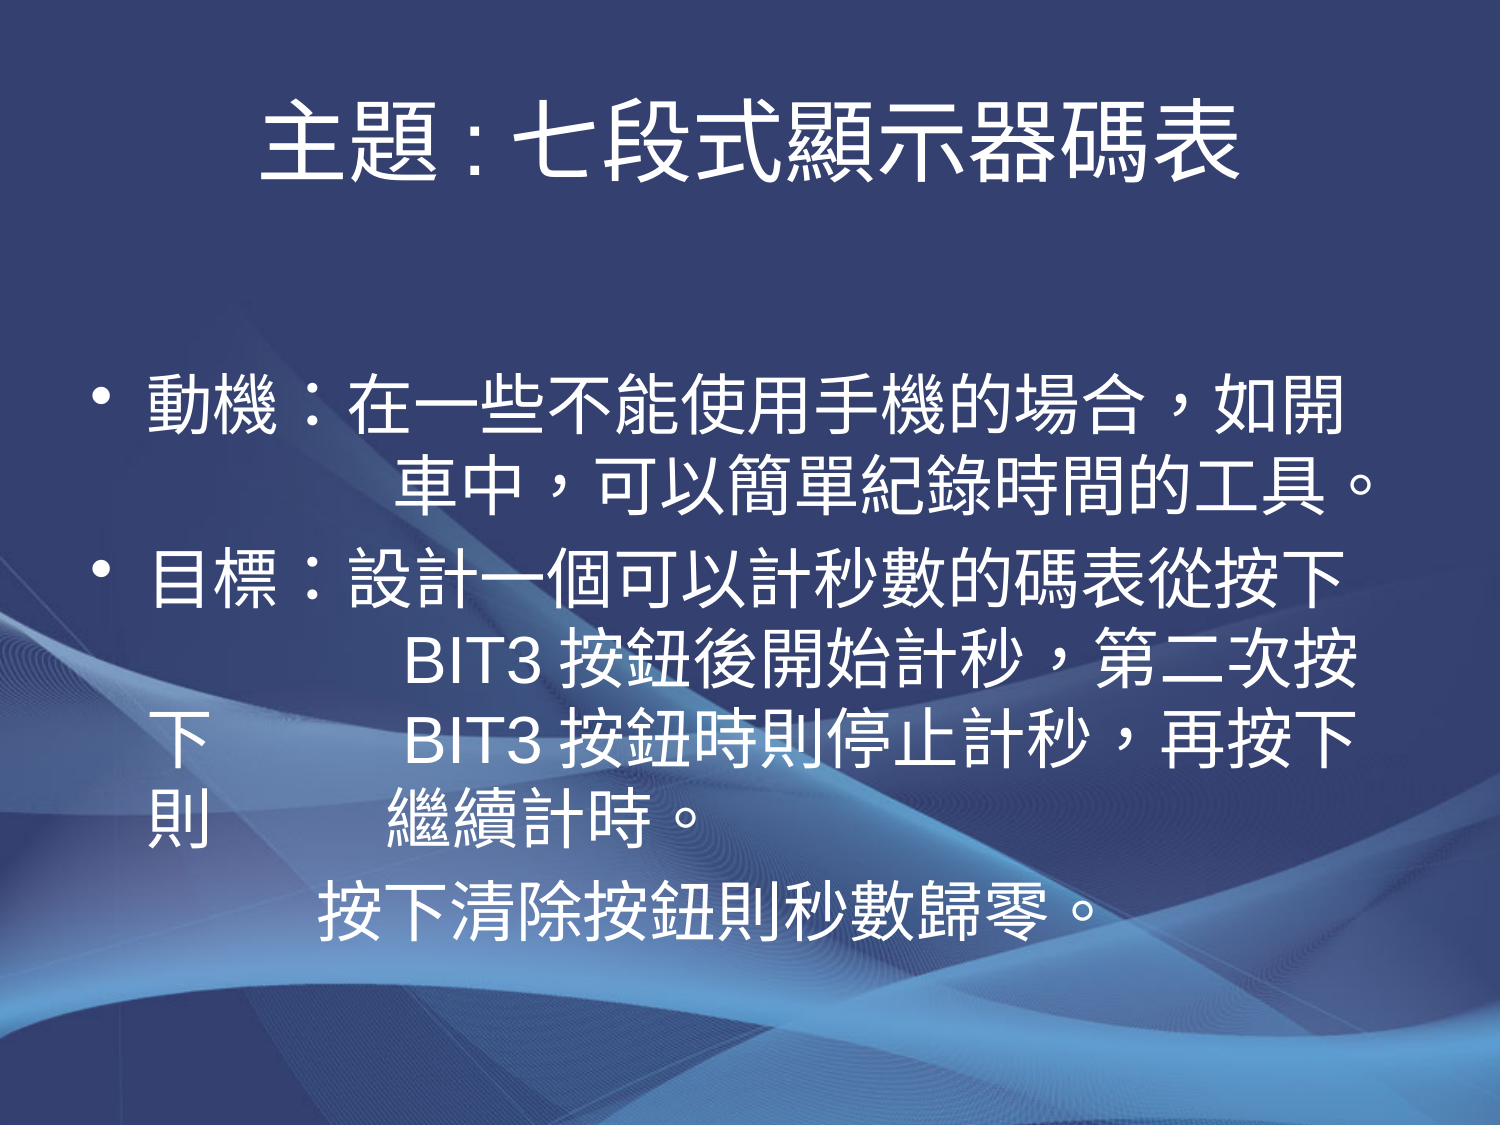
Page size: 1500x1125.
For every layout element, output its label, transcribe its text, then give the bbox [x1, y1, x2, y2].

title 主題:七段式顯示器碼表 [75, 45, 1425, 233]
list 動機：在一些不能使用手機的場合，如開 車中，可以簡單紀錄時間的工具。 目標：設計一個可以計秒數的碼表從按下 BIT3按鈕後開始計秒，第二次按下 BIT3按鈕時則停止計秒，再按下則 繼續計時。 按下清除按鈕則秒數歸零。 [75, 262, 1425, 1077]
picture [0, 0, 1500, 1125]
